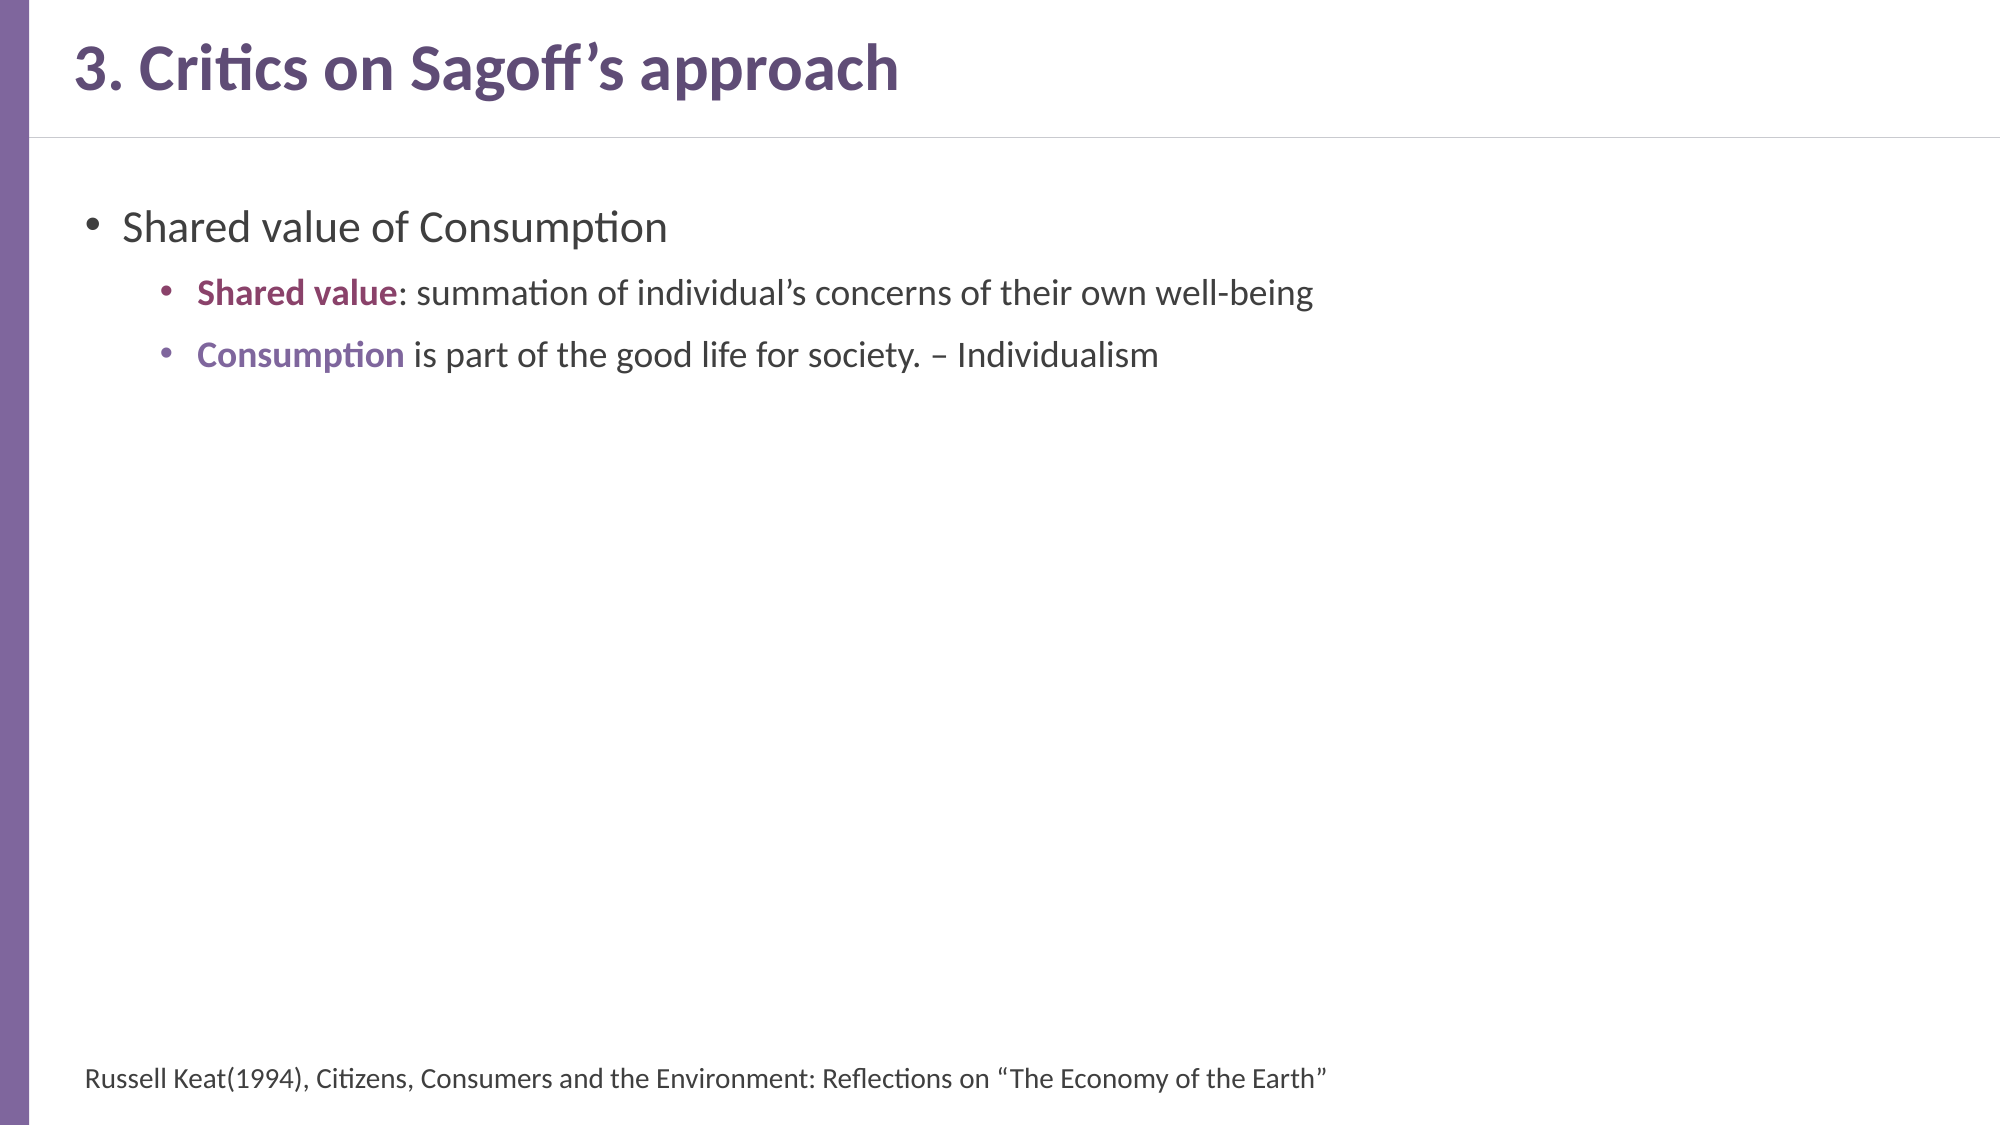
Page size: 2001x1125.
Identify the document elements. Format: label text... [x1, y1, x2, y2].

title 3. Critics on Sagoff’s approach [58, 0, 2000, 136]
text_box Russell Keat(1994), Citizens, Consumers and the Environment: Reflections on “The Economy of the Earth” [69, 1047, 1863, 1105]
list Shared value of Consumption Shared value: summation of individual’s concerns of their own well-being Consumption is part of the good life for society. – Individualism [69, 181, 1863, 988]
text_box [0, 0, 30, 1125]
